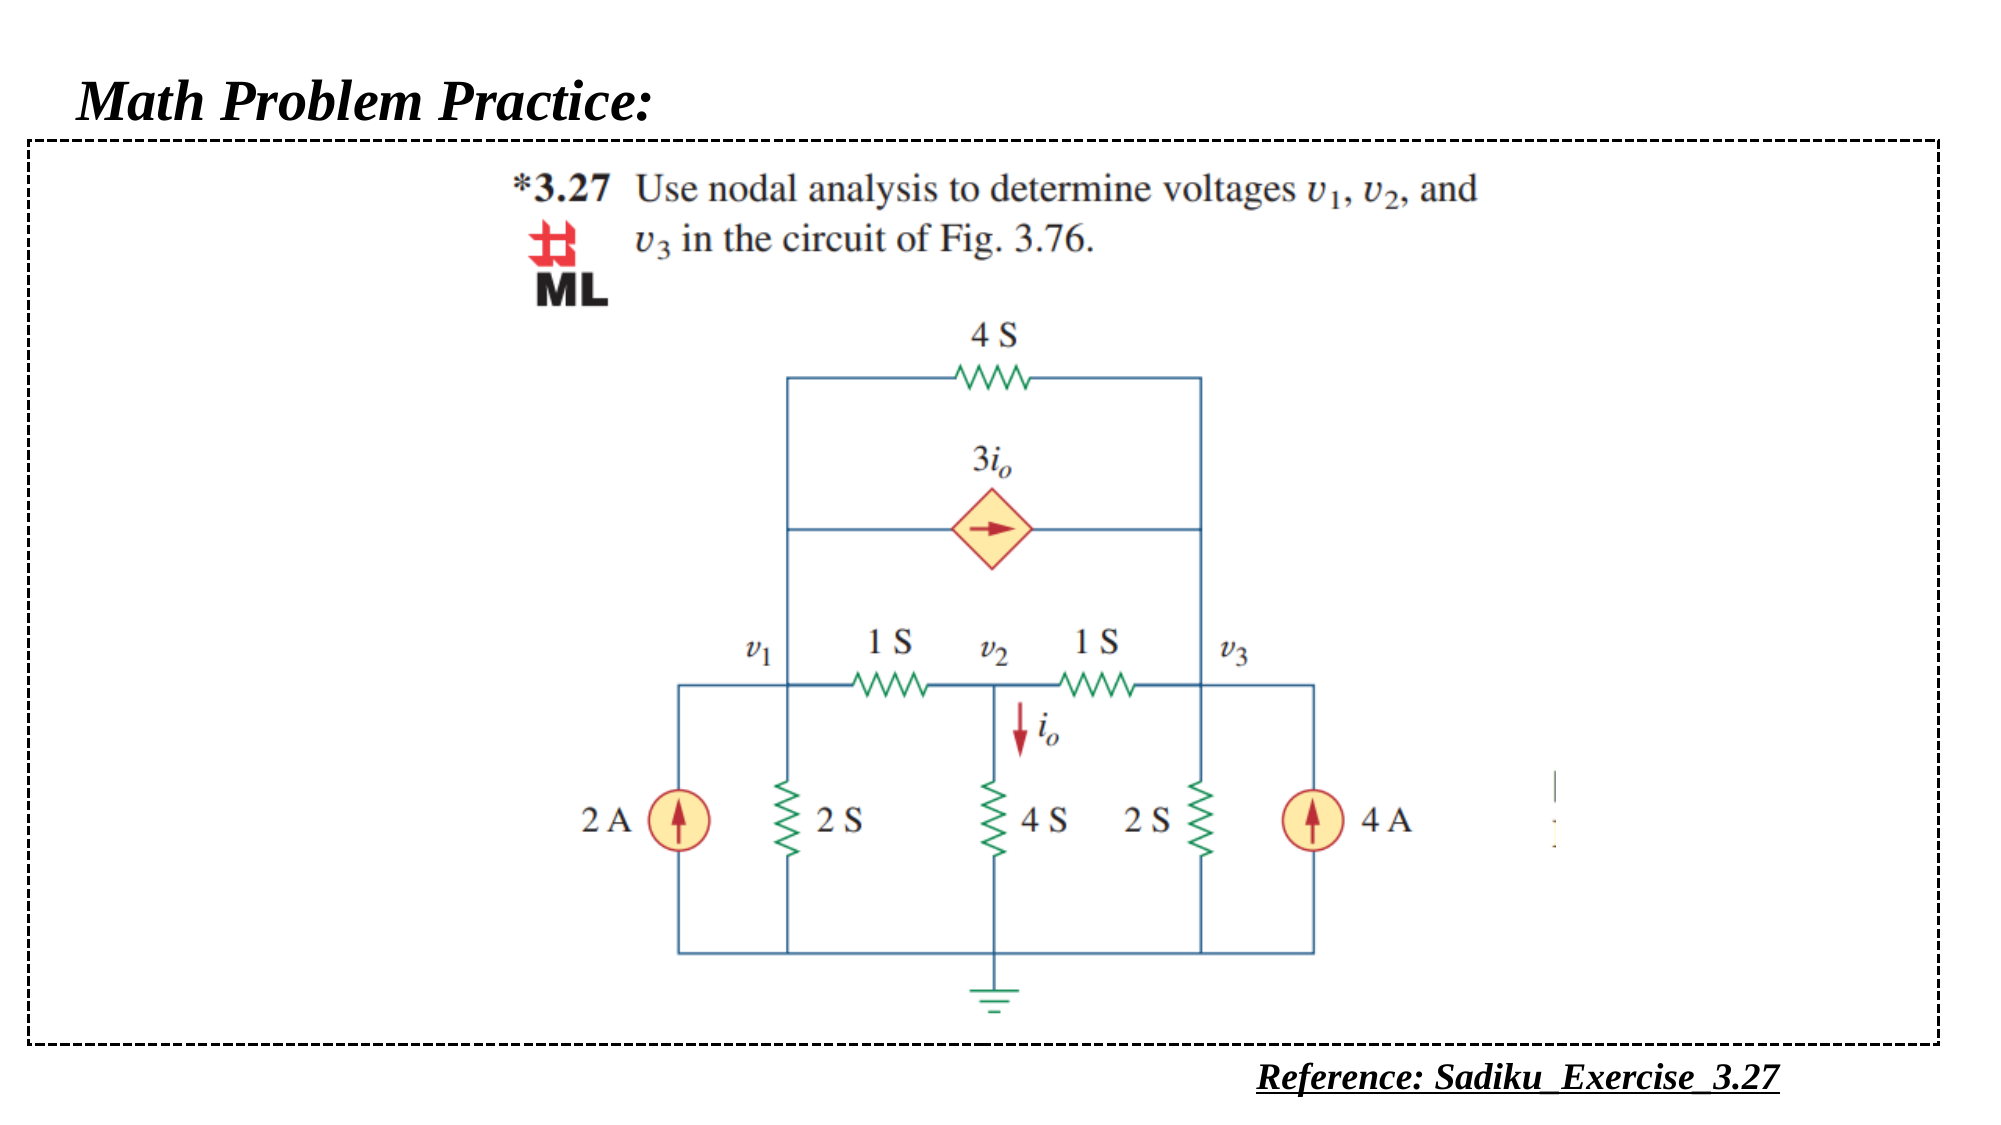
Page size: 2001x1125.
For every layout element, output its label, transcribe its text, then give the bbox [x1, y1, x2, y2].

text_box [28, 140, 1940, 1046]
text_box Reference: Sadiku_Exercise_3.27 [1241, 1045, 1795, 1105]
picture [444, 156, 1556, 1029]
text_box Math Problem Practice: [61, 54, 709, 140]
